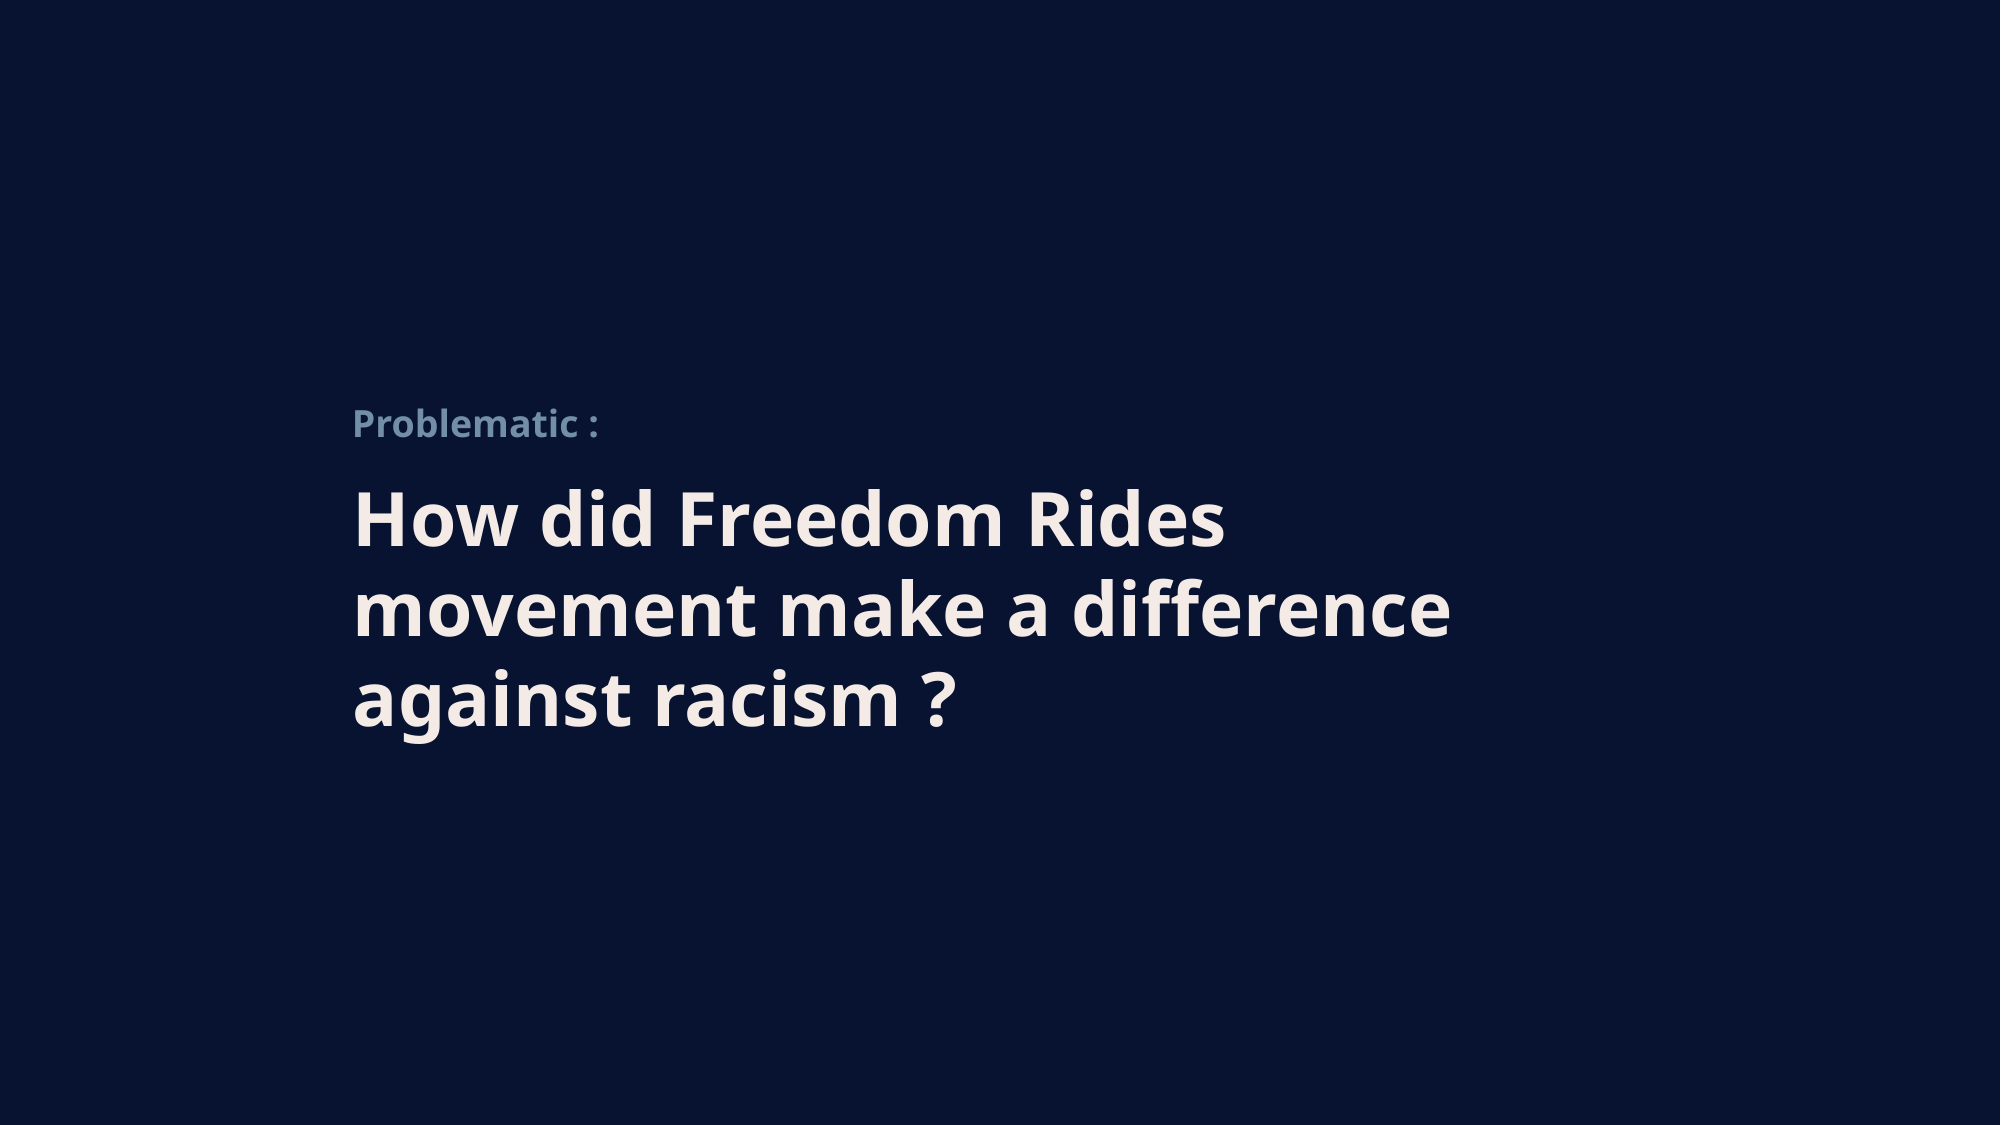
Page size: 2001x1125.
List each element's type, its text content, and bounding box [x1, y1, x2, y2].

text_box How did Freedom Rides movement make a difference against racism ? [338, 463, 1662, 749]
text_box Problematic : [337, 392, 624, 452]
